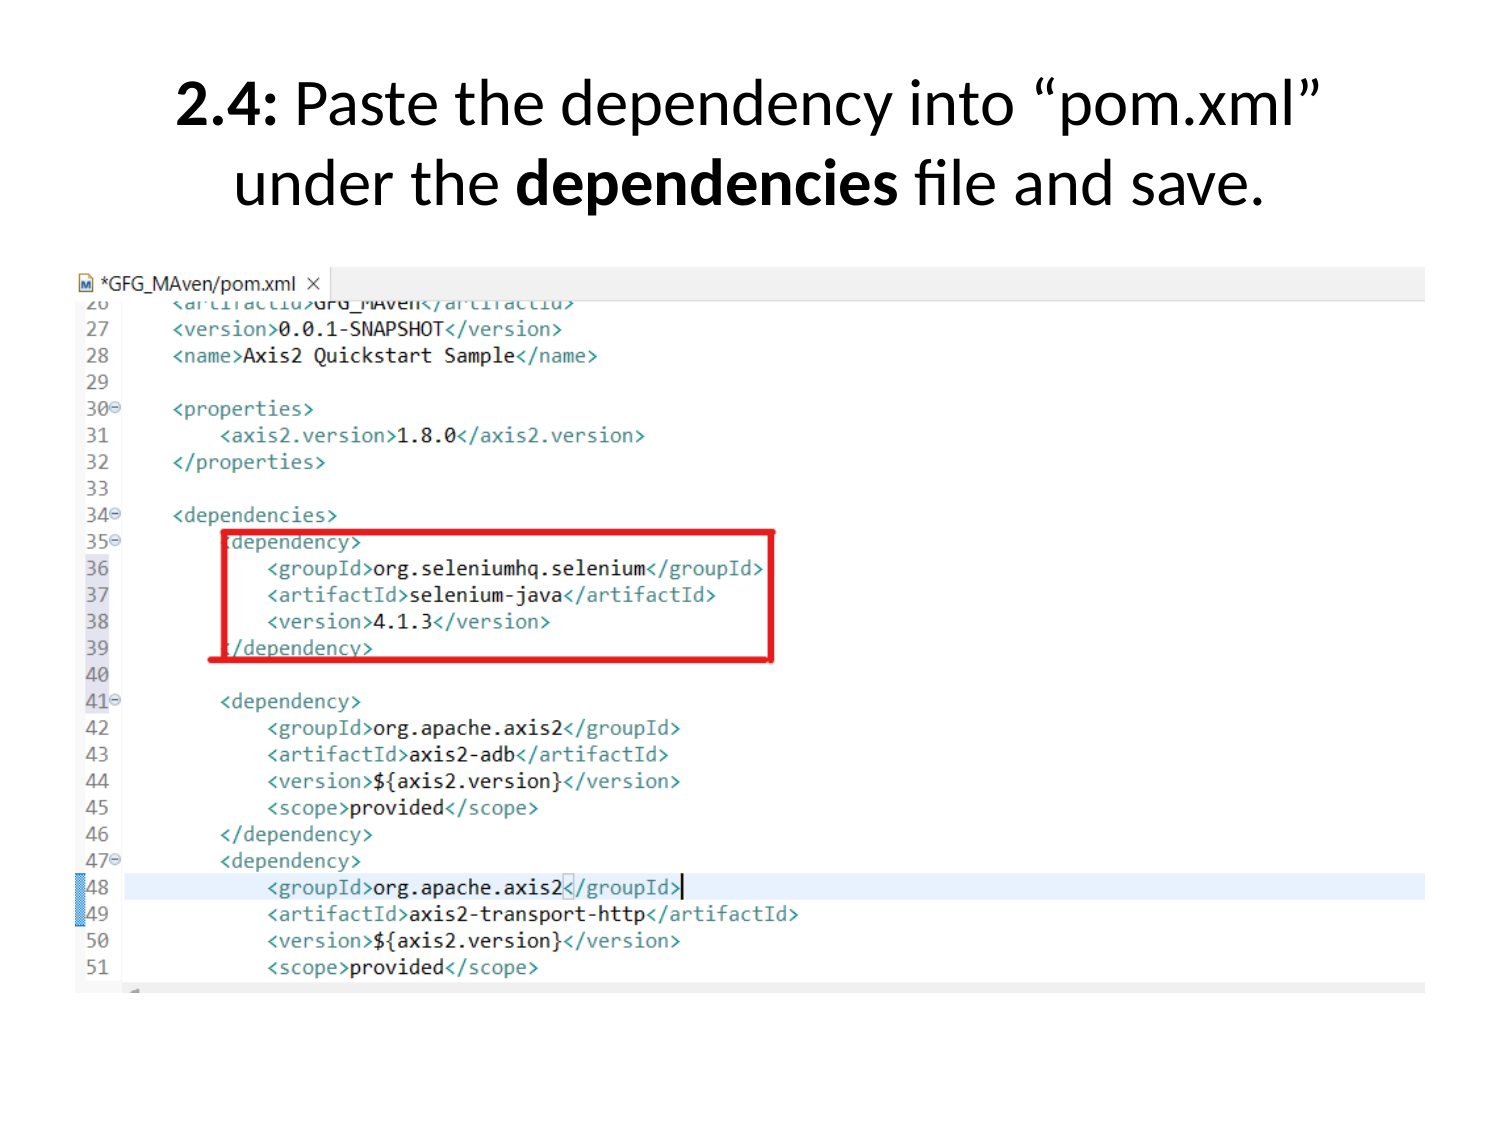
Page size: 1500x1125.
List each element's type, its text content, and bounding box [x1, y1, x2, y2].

title 2.4: Paste the dependency into “pom.xml” under the dependencies file and save. [75, 45, 1425, 233]
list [74, 266, 1426, 993]
